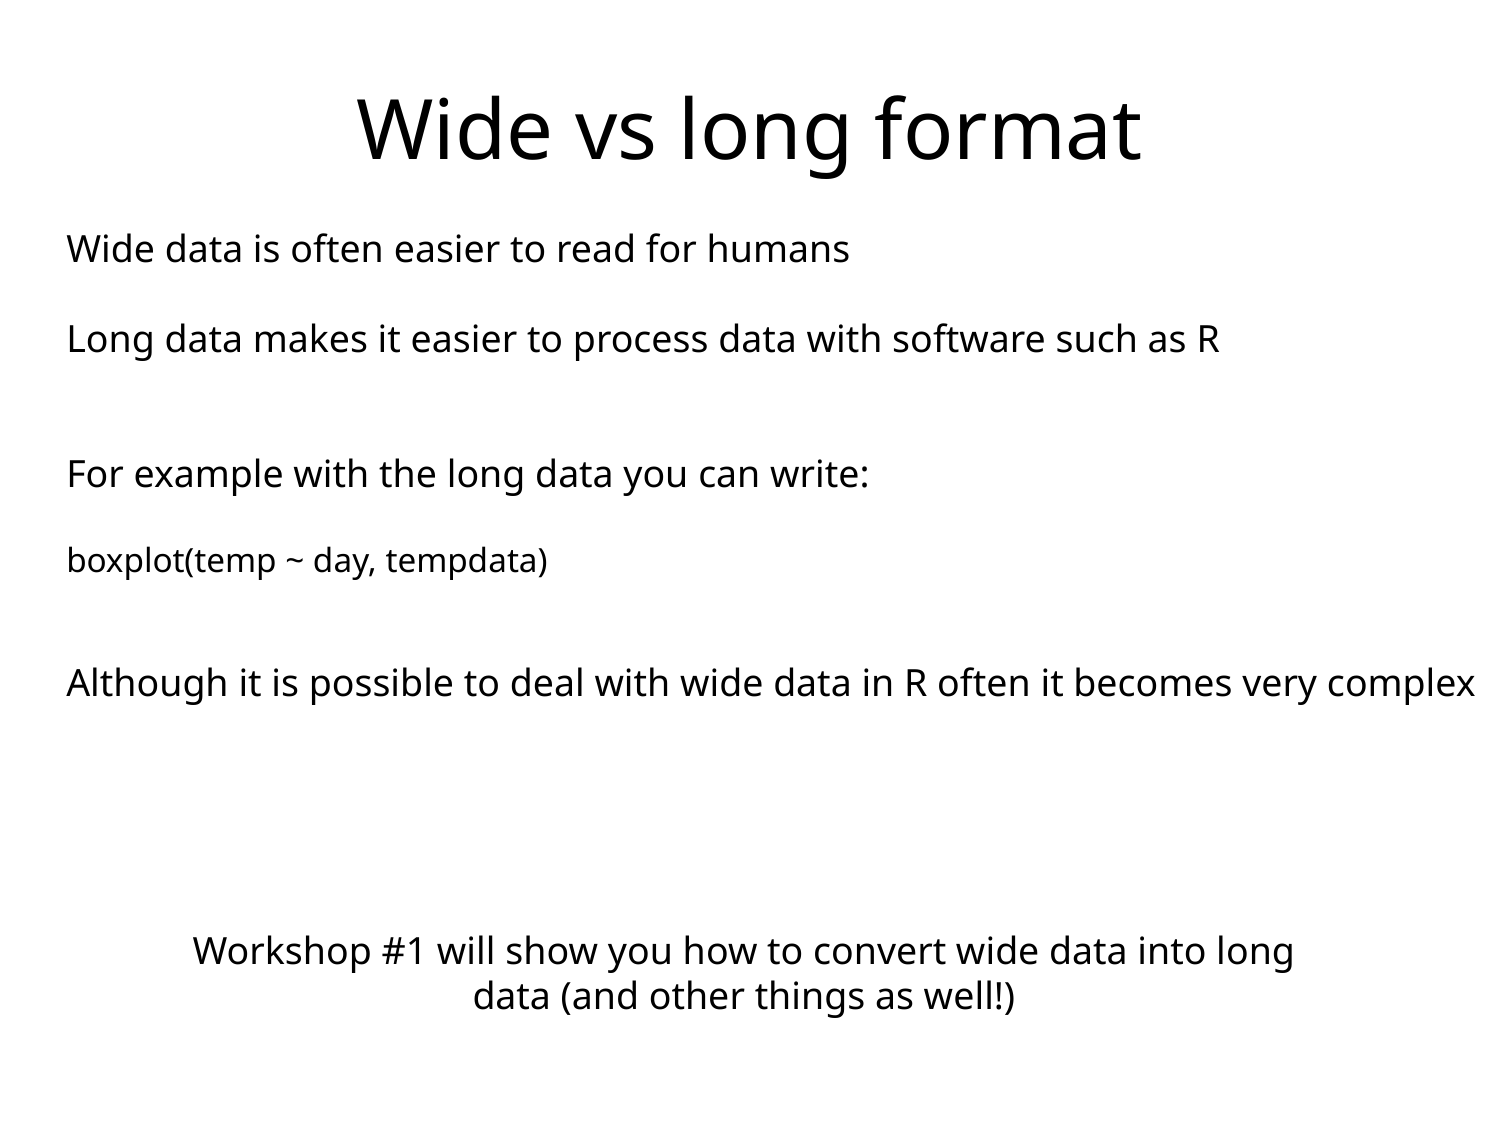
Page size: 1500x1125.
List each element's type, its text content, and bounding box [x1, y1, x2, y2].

text_box Workshop #1 will show you how to convert wide data into long data (and other things as well!) [140, 919, 1348, 1025]
text_box Wide data is often easier to read for humans Long data makes it easier to process data with software such as R For example with the long data you can write: boxplot(temp ~ day, tempdata) Although it is possible to deal with wide data in R often it becomes very complex [51, 217, 1493, 712]
text_box Wide vs long format [19, 68, 1481, 184]
